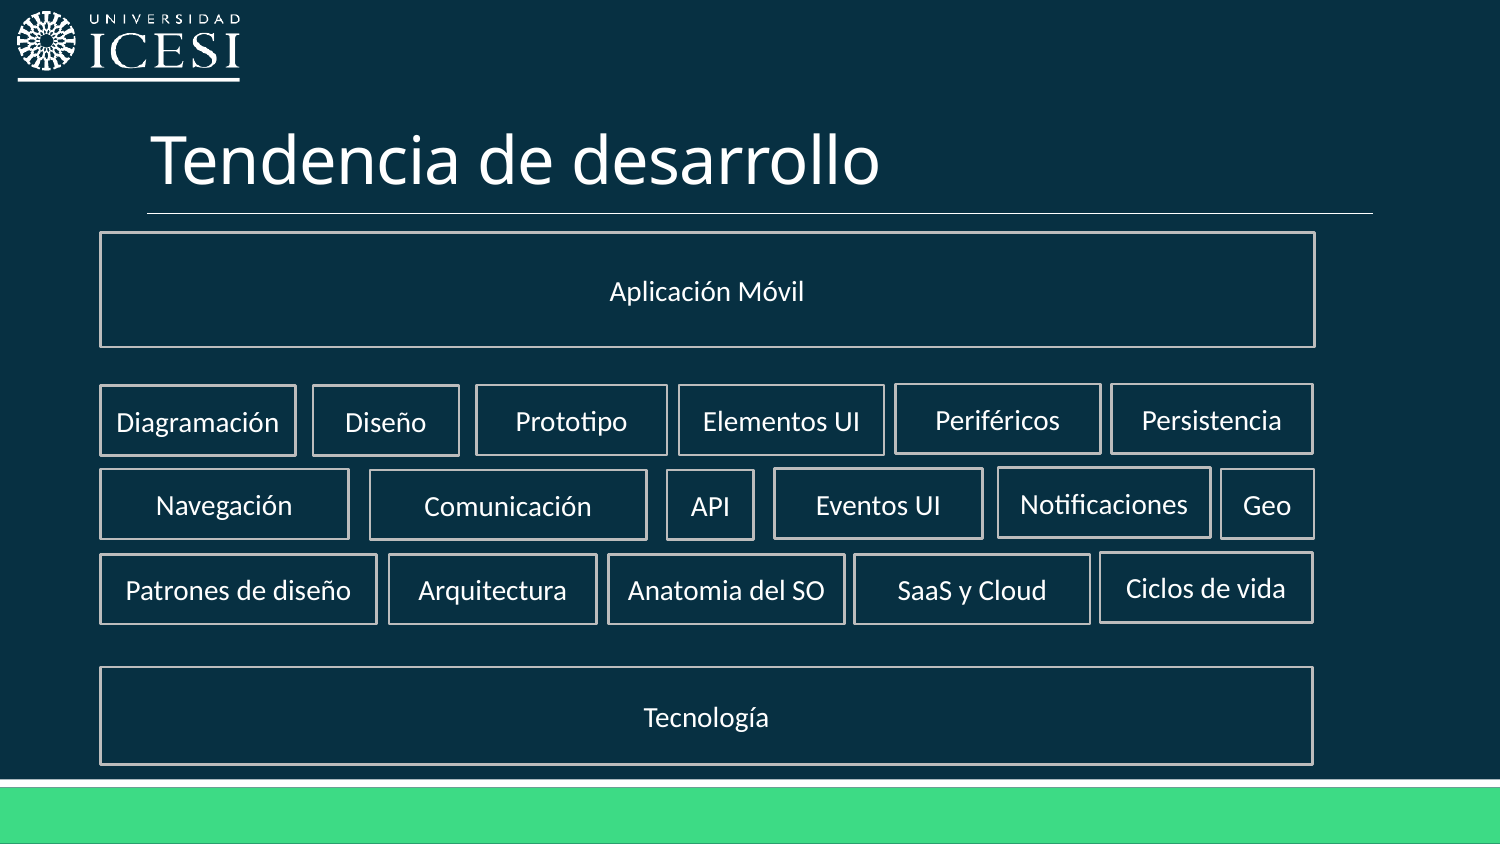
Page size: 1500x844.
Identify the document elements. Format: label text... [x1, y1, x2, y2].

text_box Periféricos [894, 383, 1102, 455]
text_box Notificaciones [997, 466, 1212, 539]
text_box Elementos UI [678, 384, 885, 456]
text_box Tecnología [99, 666, 1314, 766]
text_box SaaS y Cloud [853, 553, 1091, 625]
text_box Persistencia [1110, 383, 1314, 455]
text_box Diseño [312, 384, 460, 457]
text_box Tendencia de desarrollo [135, 35, 1373, 214]
text_box Patrones de diseño [99, 553, 378, 625]
text_box Navegación [99, 468, 350, 540]
text_box Arquitectura [388, 553, 598, 625]
text_box Ciclos de vida [1099, 551, 1314, 624]
text_box Eventos UI [773, 467, 984, 540]
picture [17, 11, 241, 82]
text_box Prototipo [475, 384, 668, 456]
text_box Anatomia del SO [607, 553, 846, 625]
text_box Diagramación [99, 384, 297, 457]
text_box Aplicación Móvil [99, 231, 1316, 348]
text_box API [666, 469, 755, 541]
text_box Comunicación [369, 469, 648, 541]
text_box Geo [1220, 468, 1315, 540]
